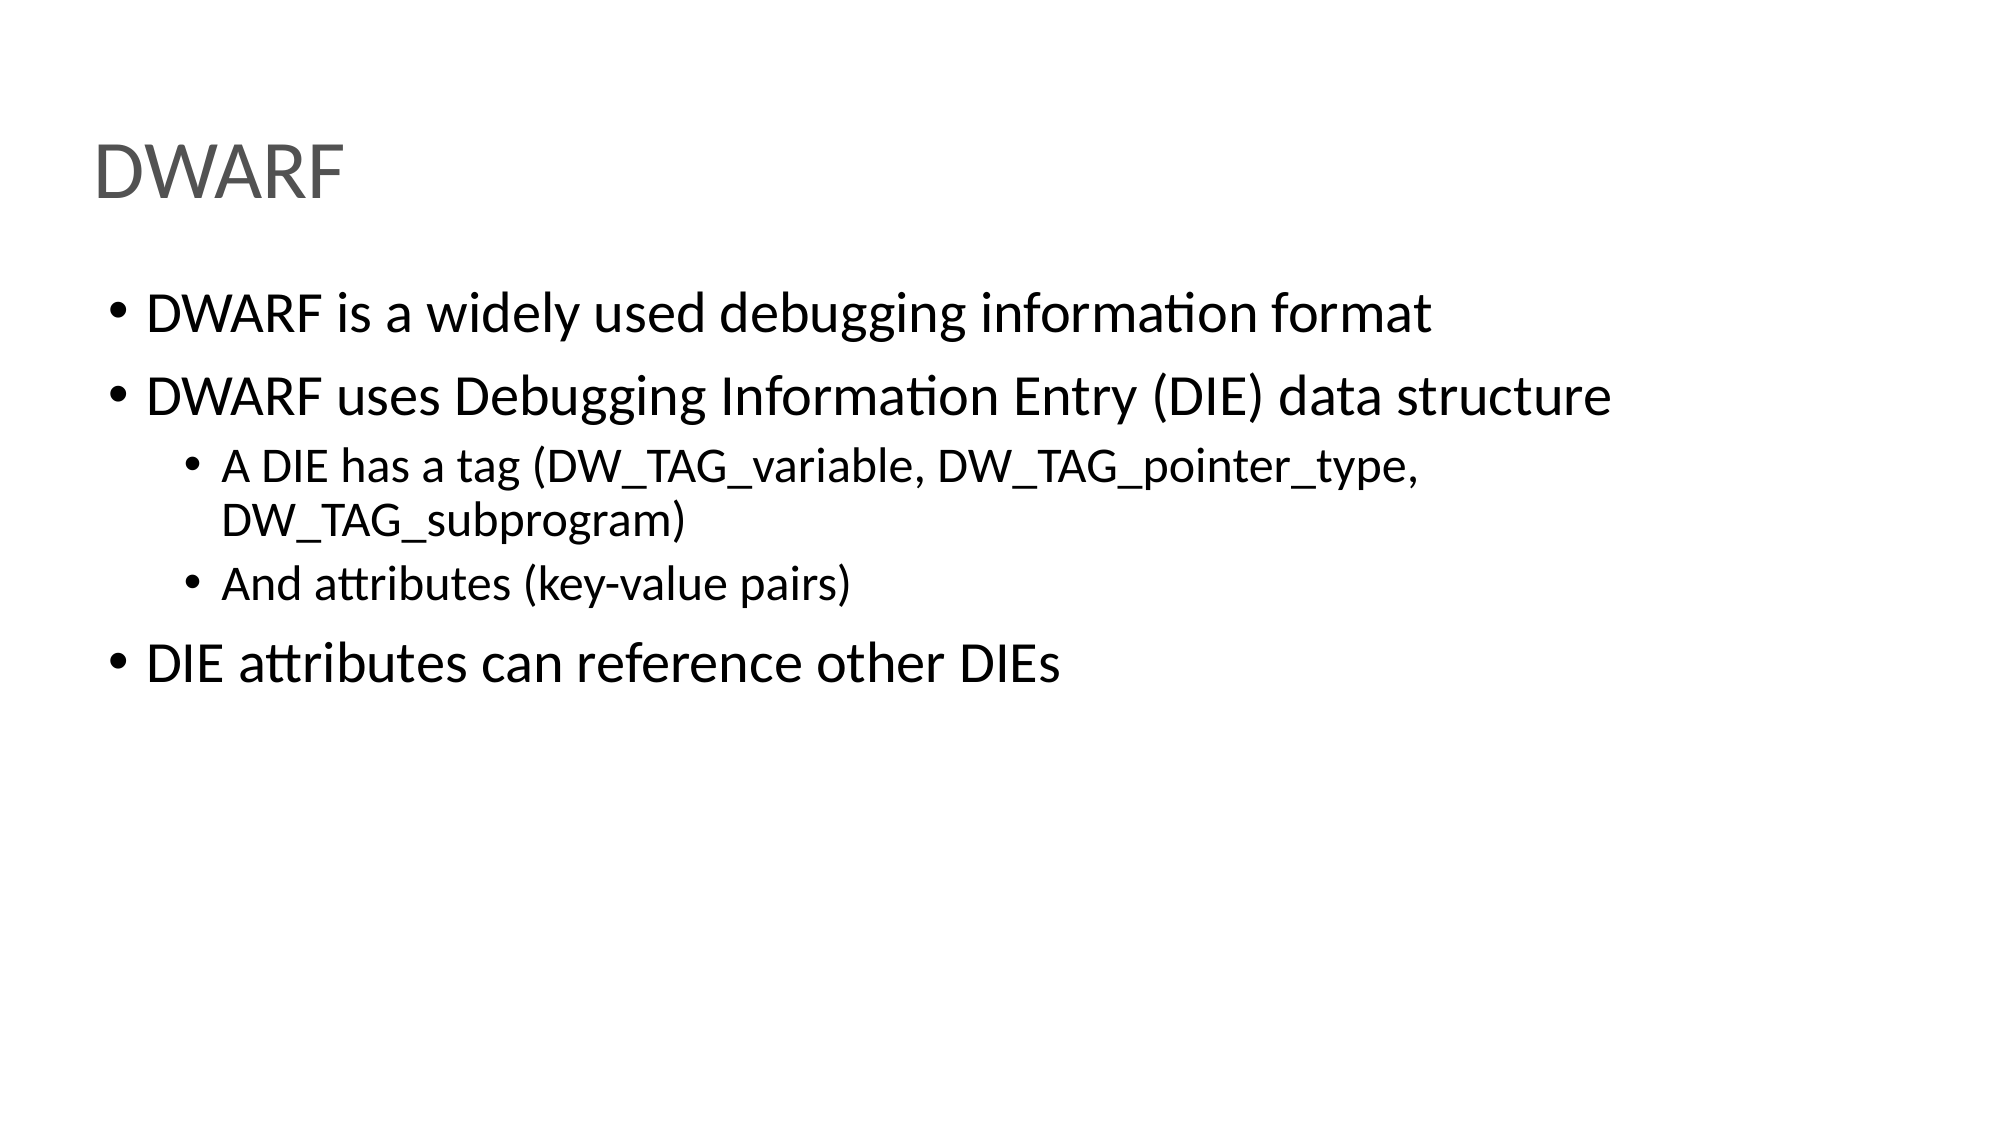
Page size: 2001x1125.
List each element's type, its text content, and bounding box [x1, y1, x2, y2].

list DWARF is a widely used debugging information format DWARF uses Debugging Information Entry (DIE) data structure A DIE has a tag (DW_TAG_variable, DW_TAG_pointer_type, DW_TAG_subprogram) And attributes (key-value pairs) DIE attributes can reference other DIEs [93, 274, 1900, 1025]
title DWARF [93, 93, 1900, 250]
